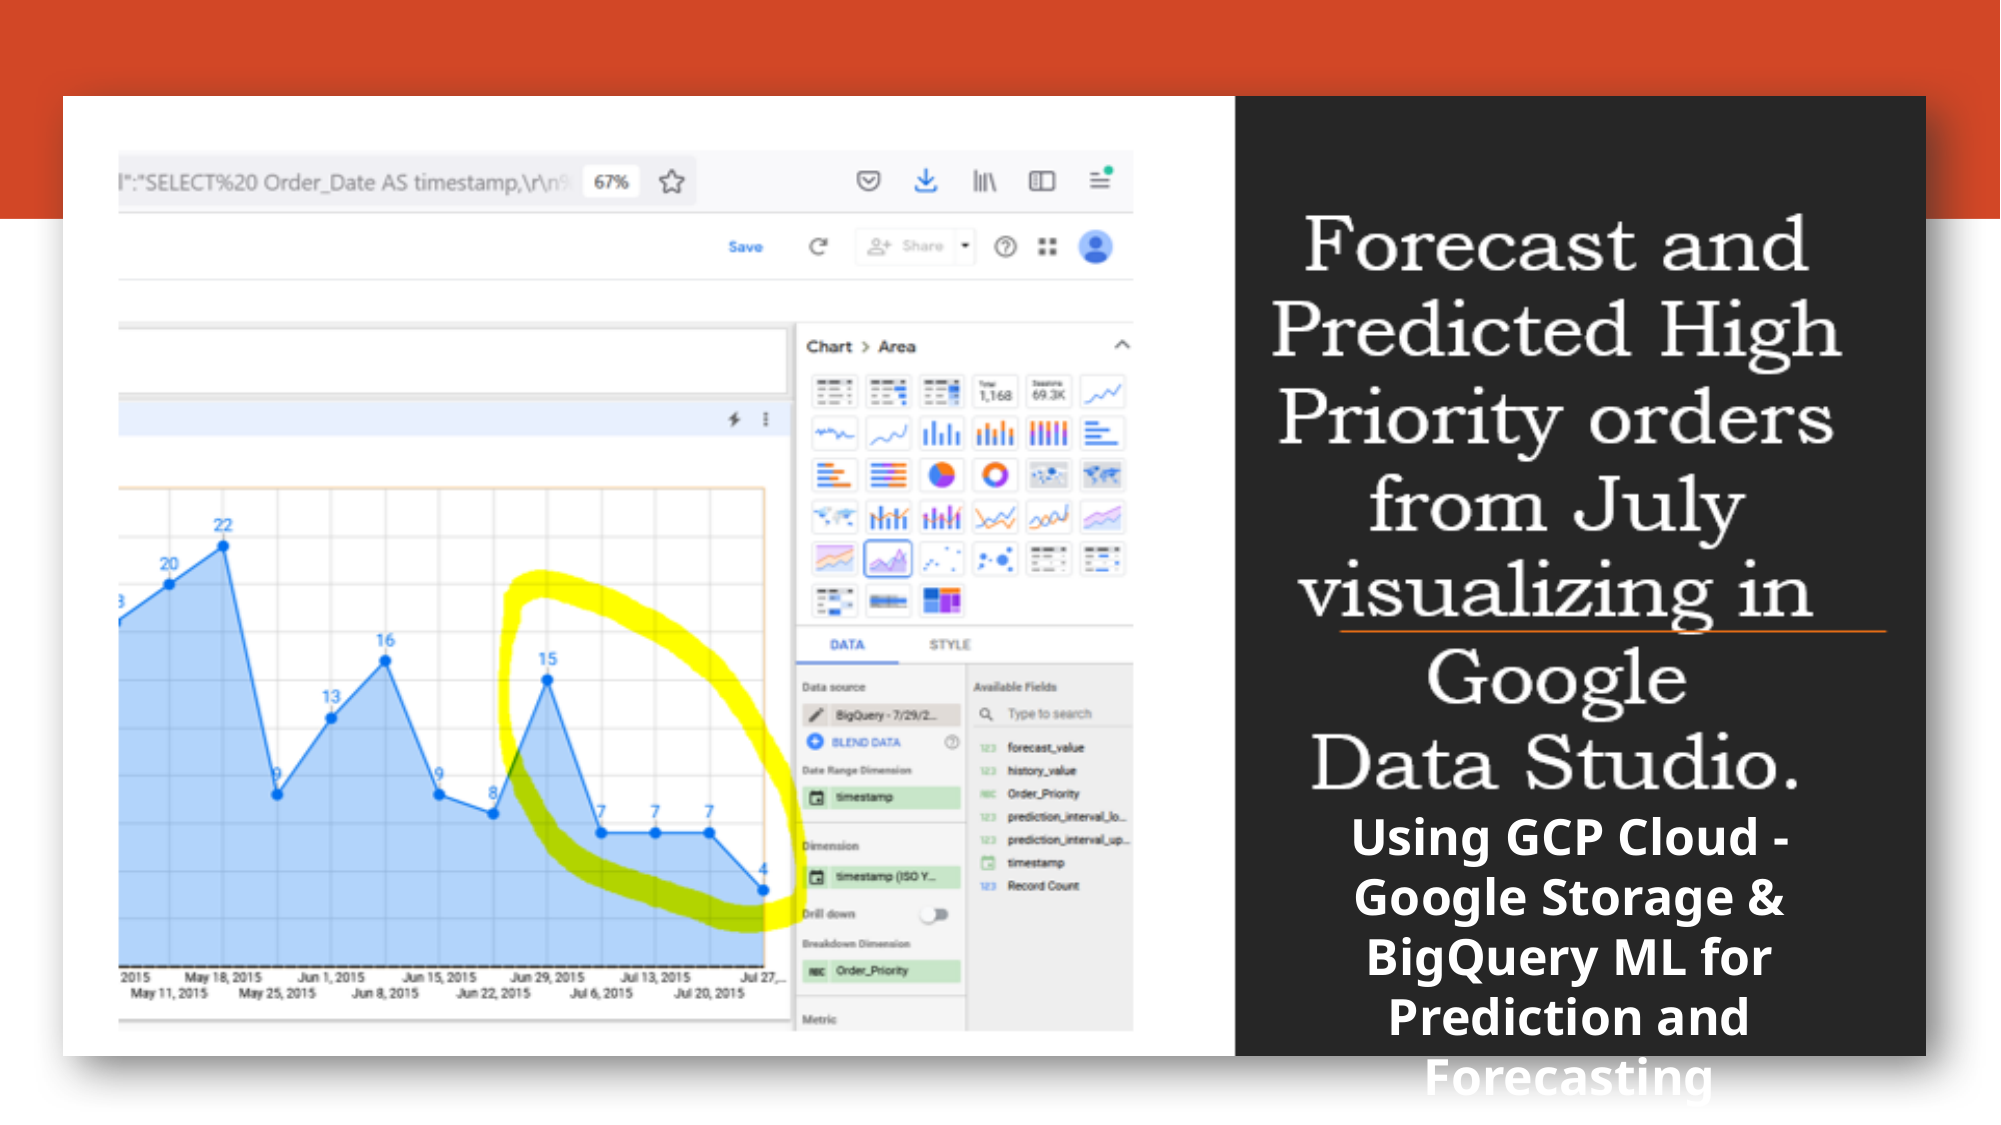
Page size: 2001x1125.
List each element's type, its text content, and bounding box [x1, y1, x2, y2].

text_box Using GCP Cloud - Google Storage & BigQuery ML for Prediction and Forecasting [1246, 1056, 1893, 1113]
picture [63, 96, 1926, 1056]
